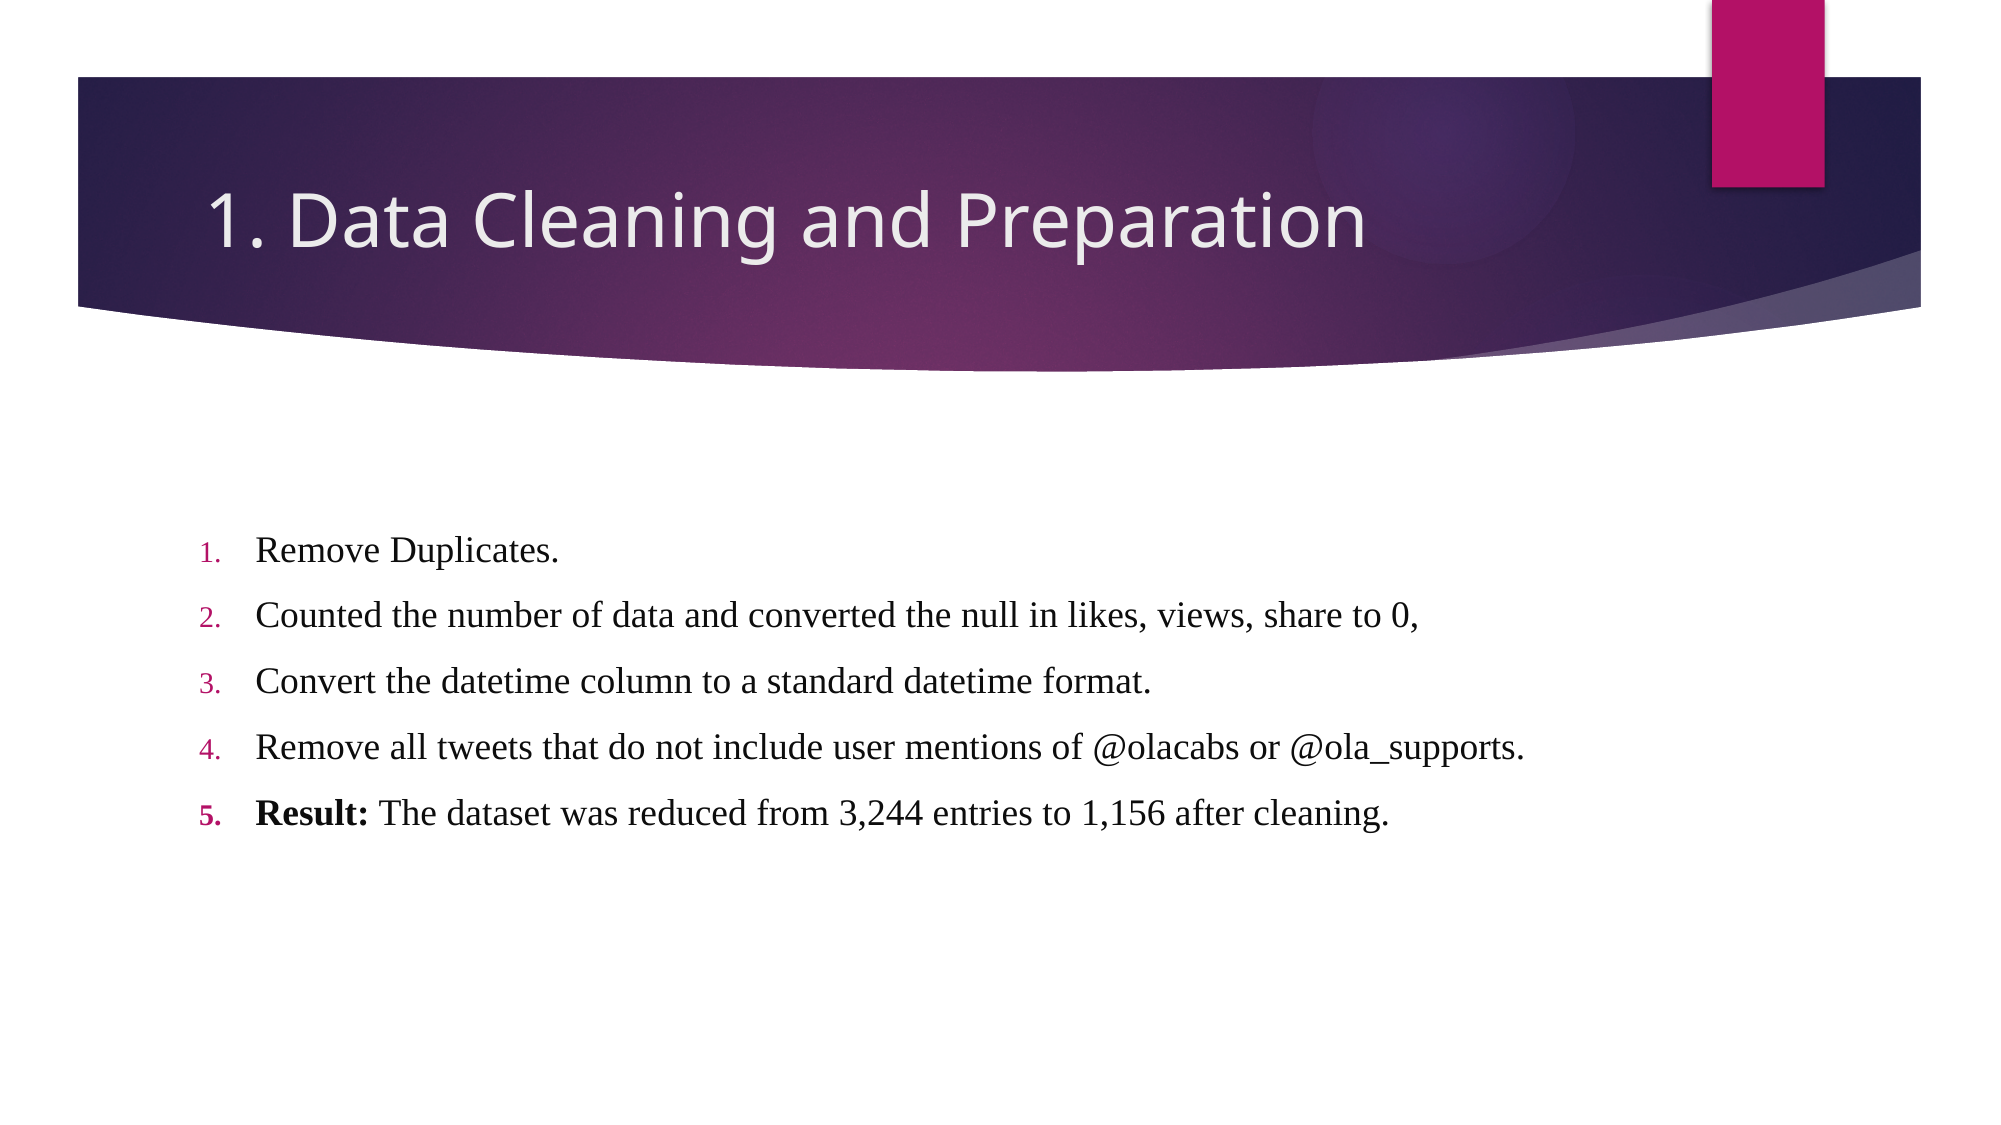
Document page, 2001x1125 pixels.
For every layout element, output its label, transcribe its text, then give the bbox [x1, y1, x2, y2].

title 1. Data Cleaning and Preparation [189, 159, 1627, 276]
list Remove Duplicates. Counted the number of data and converted the null in likes, views, share to 0, Convert the datetime column to a standard datetime format. Remove all tweets that do not include user mentions of @olacabs or @ola_supports. Result: The dataset was reduced from 3,244 entries to 1,156 after cleaning. [184, 517, 1632, 1078]
